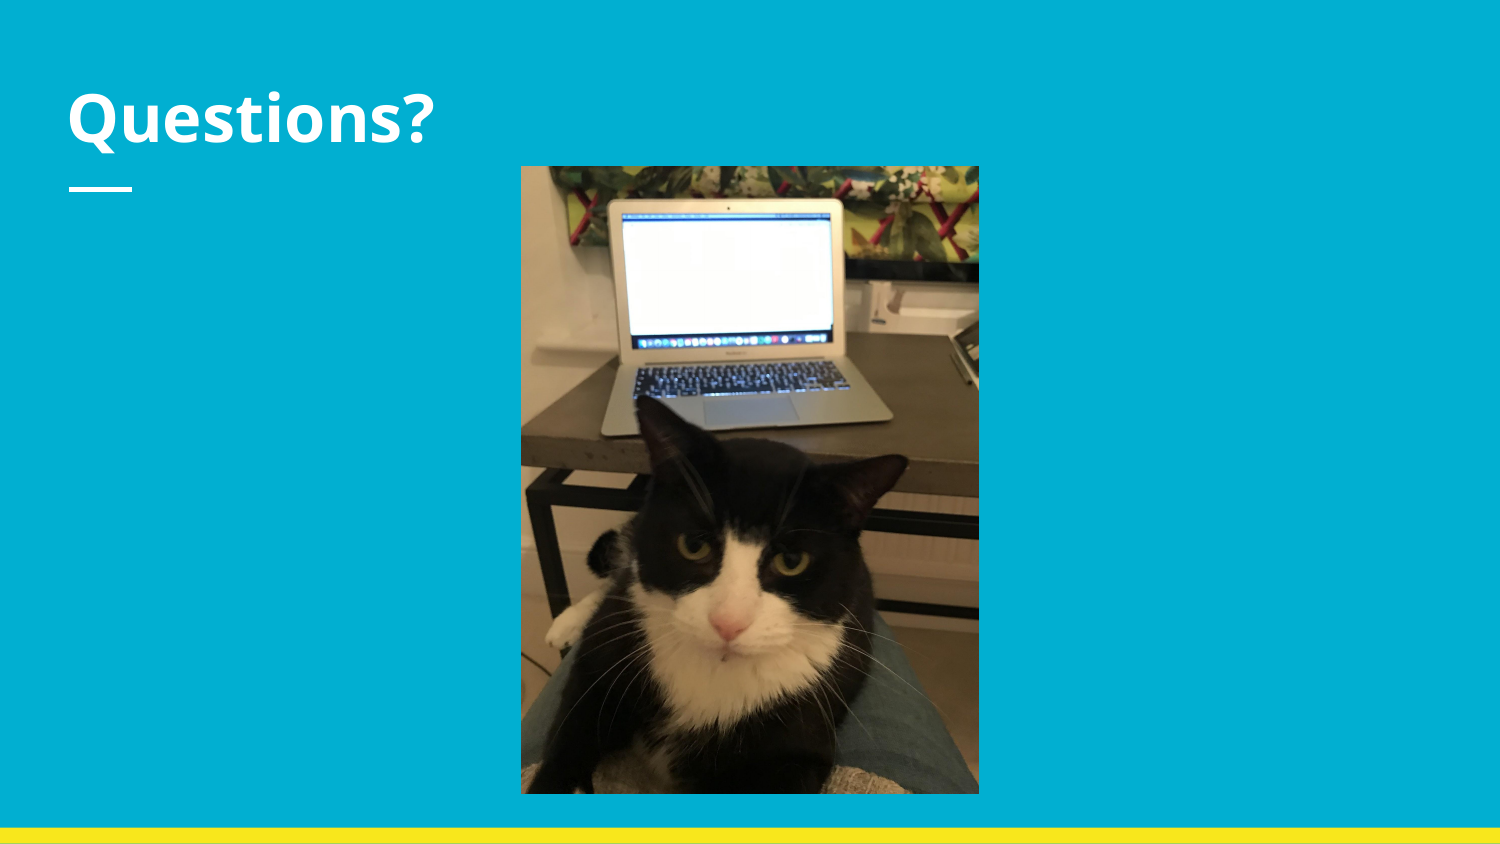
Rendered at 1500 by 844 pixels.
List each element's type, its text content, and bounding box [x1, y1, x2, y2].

title Questions? [51, 61, 1449, 167]
picture [521, 166, 979, 794]
